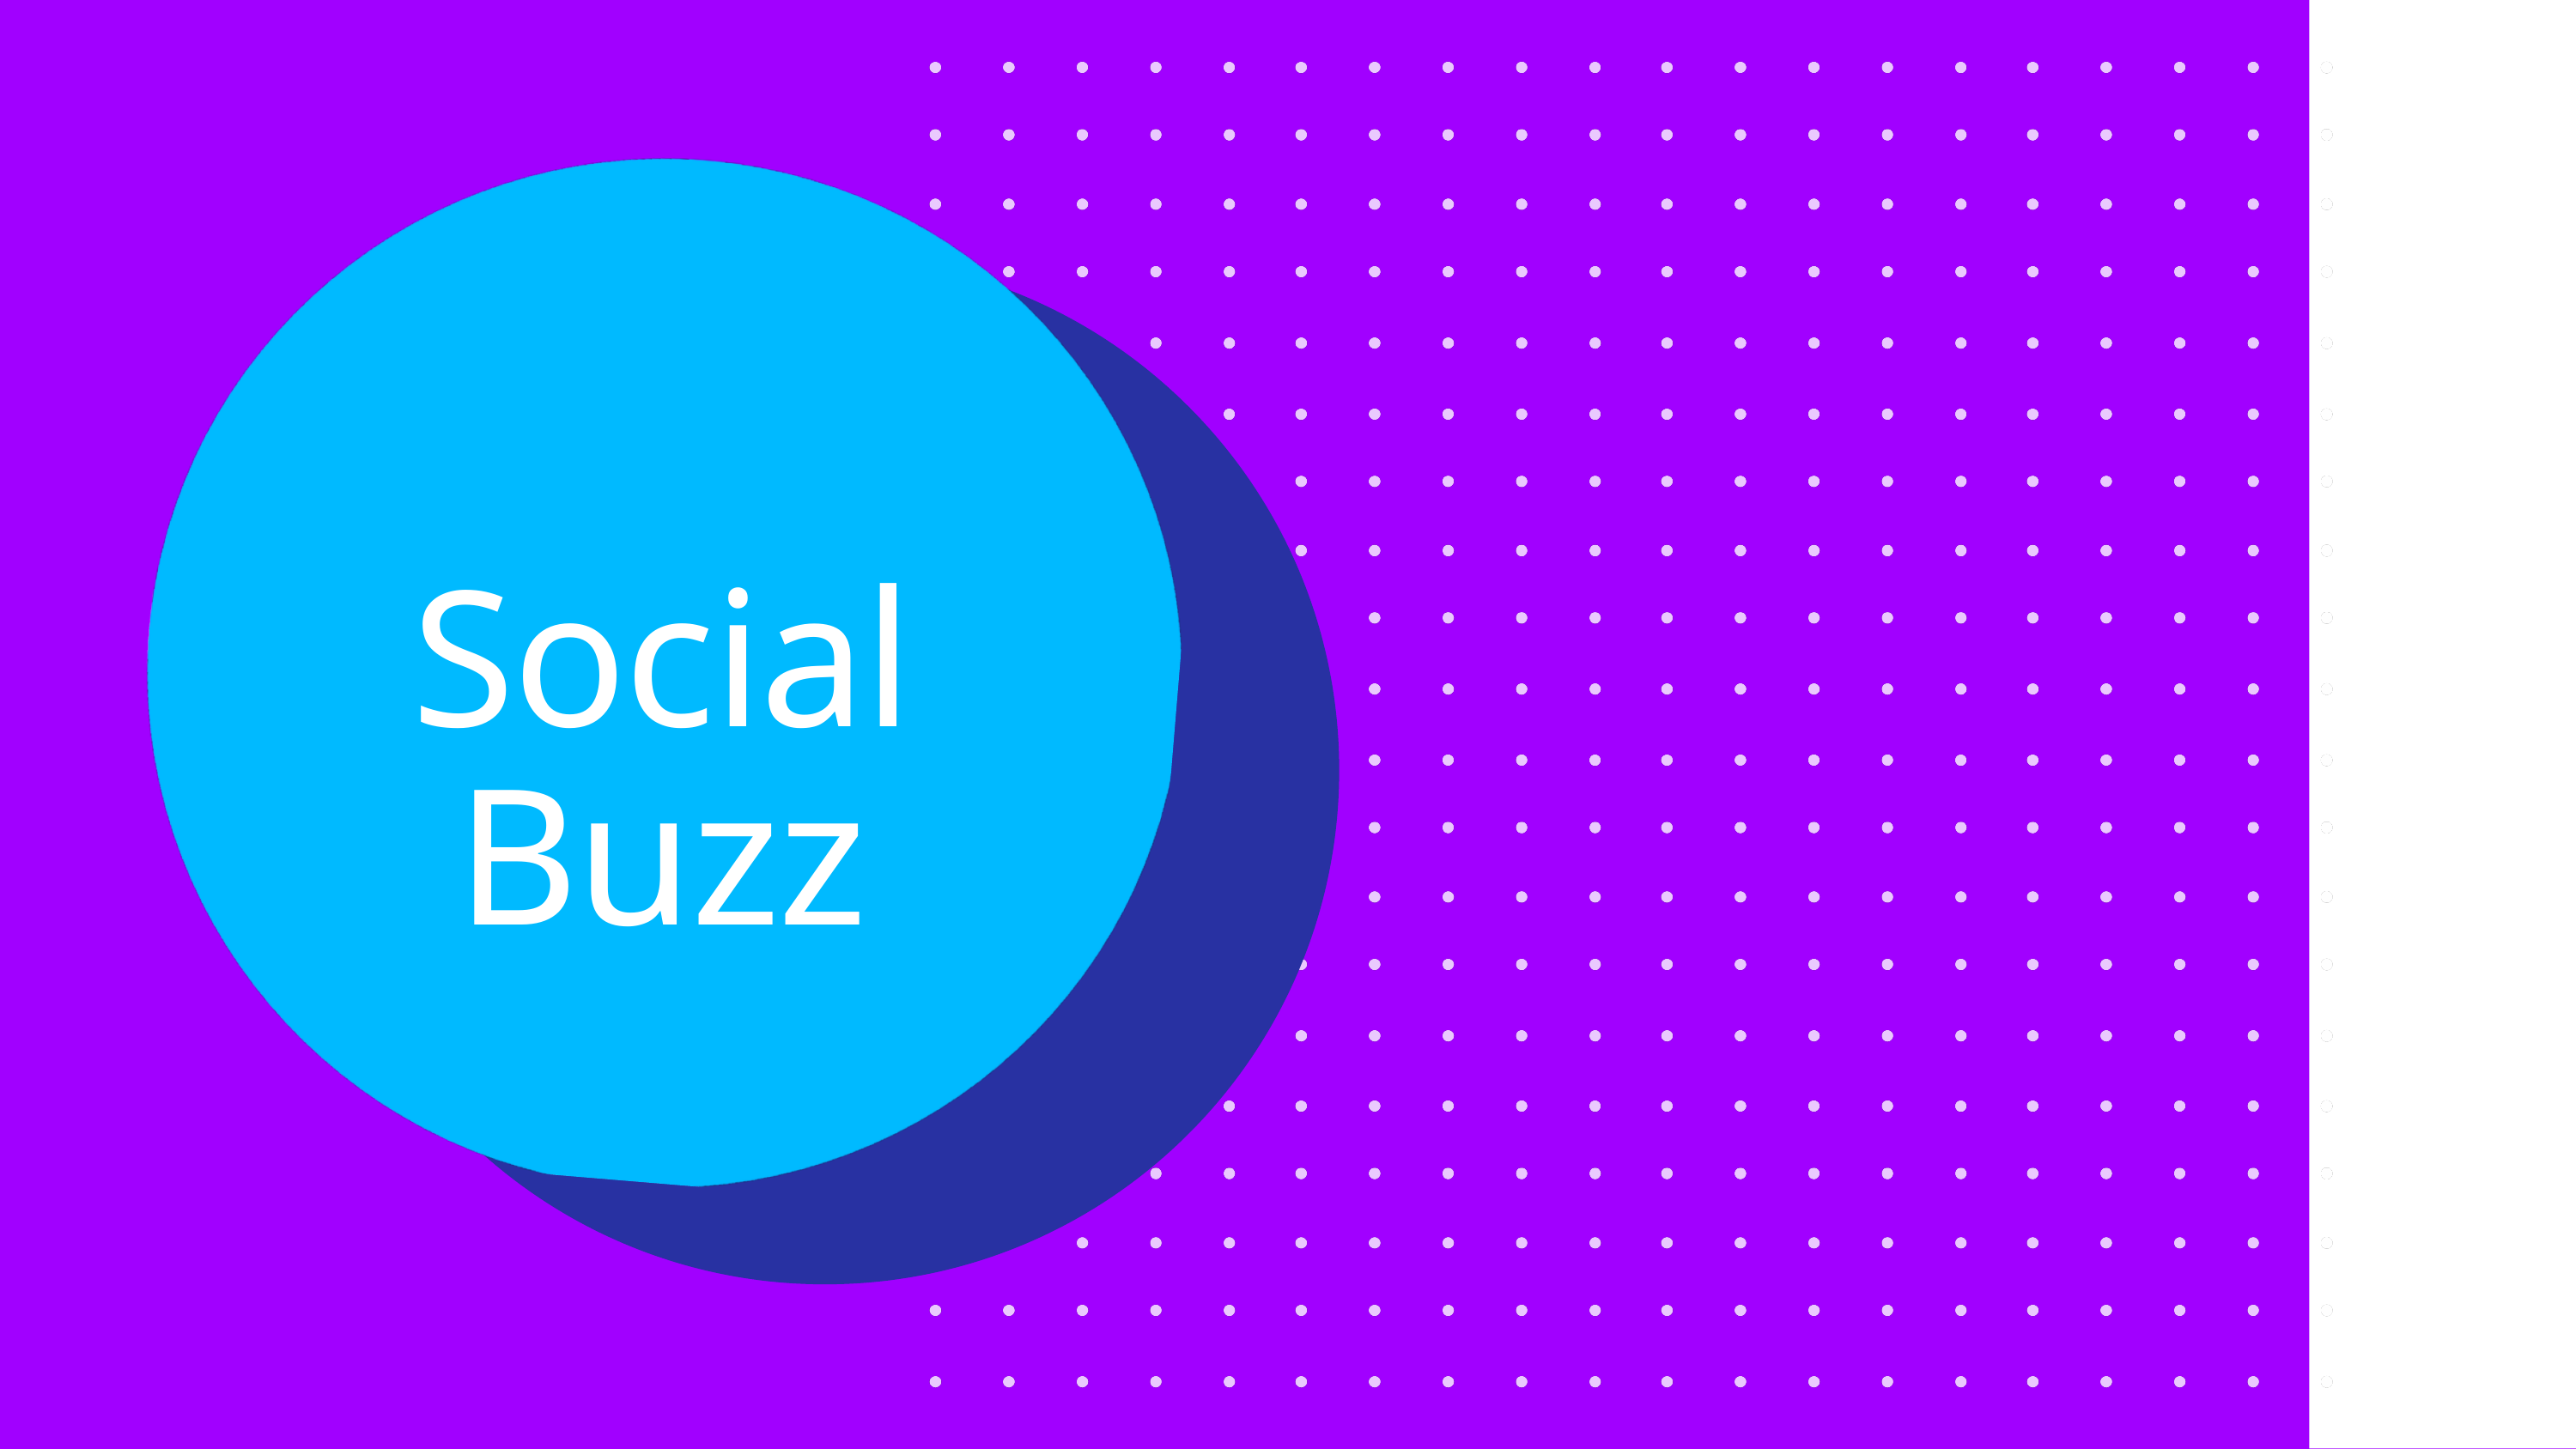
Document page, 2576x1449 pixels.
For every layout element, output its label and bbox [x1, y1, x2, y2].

text_box [106, 112, 1340, 1285]
text_box [921, 57, 2337, 1392]
text_box [2309, 0, 2576, 1449]
